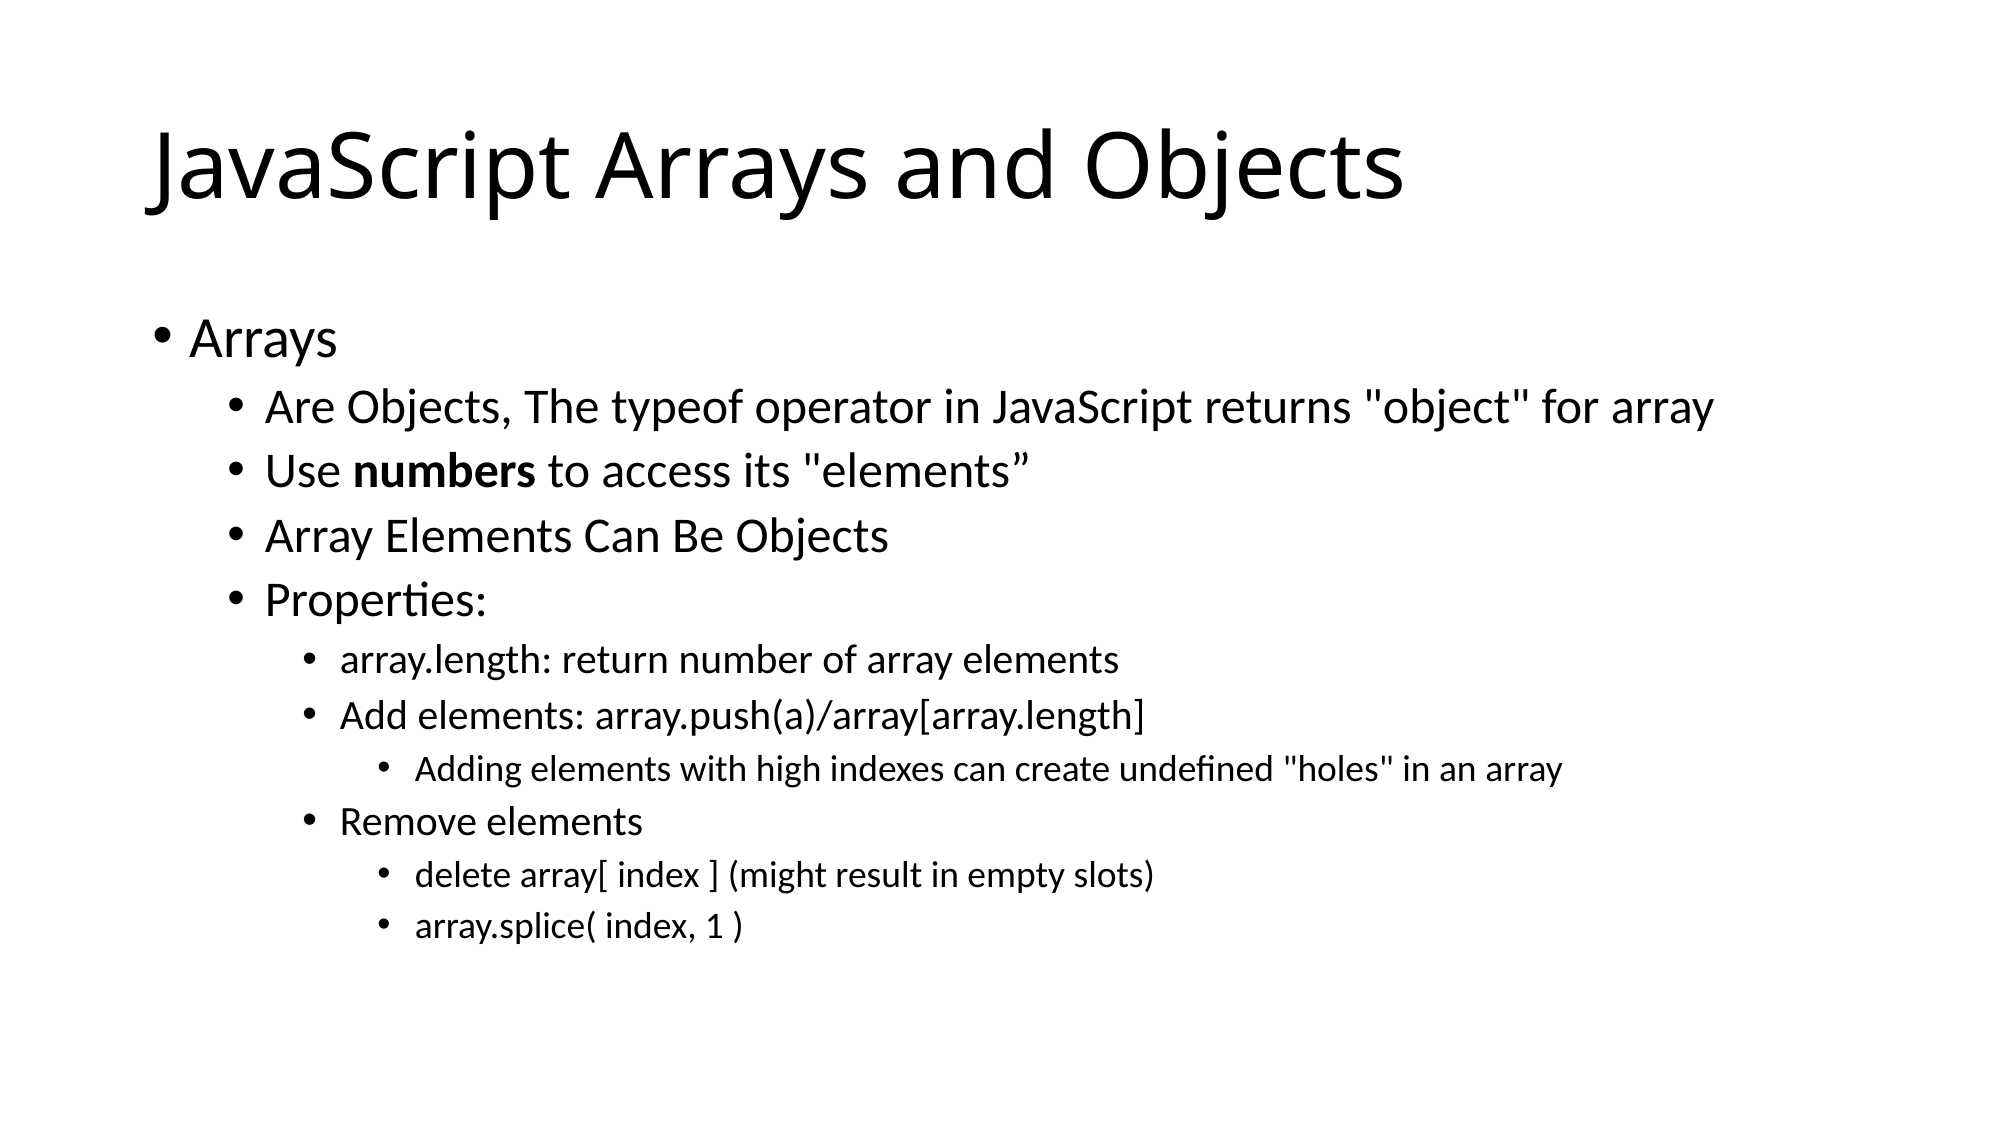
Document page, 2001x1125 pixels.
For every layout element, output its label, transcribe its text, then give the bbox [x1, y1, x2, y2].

title JavaScript Arrays and Objects [137, 59, 1863, 278]
list Arrays Are Objects, The typeof operator in JavaScript returns "object" for array Use numbers to access its "elements” Array Elements Can Be Objects Properties: array.length: return number of array elements Add elements: array.push(a)/array[array.length] Adding elements with high indexes can create undefined "holes" in an array Remove elements delete array[ index ] (might result in empty slots) array.splice( index, 1 ) [137, 299, 1863, 1014]
